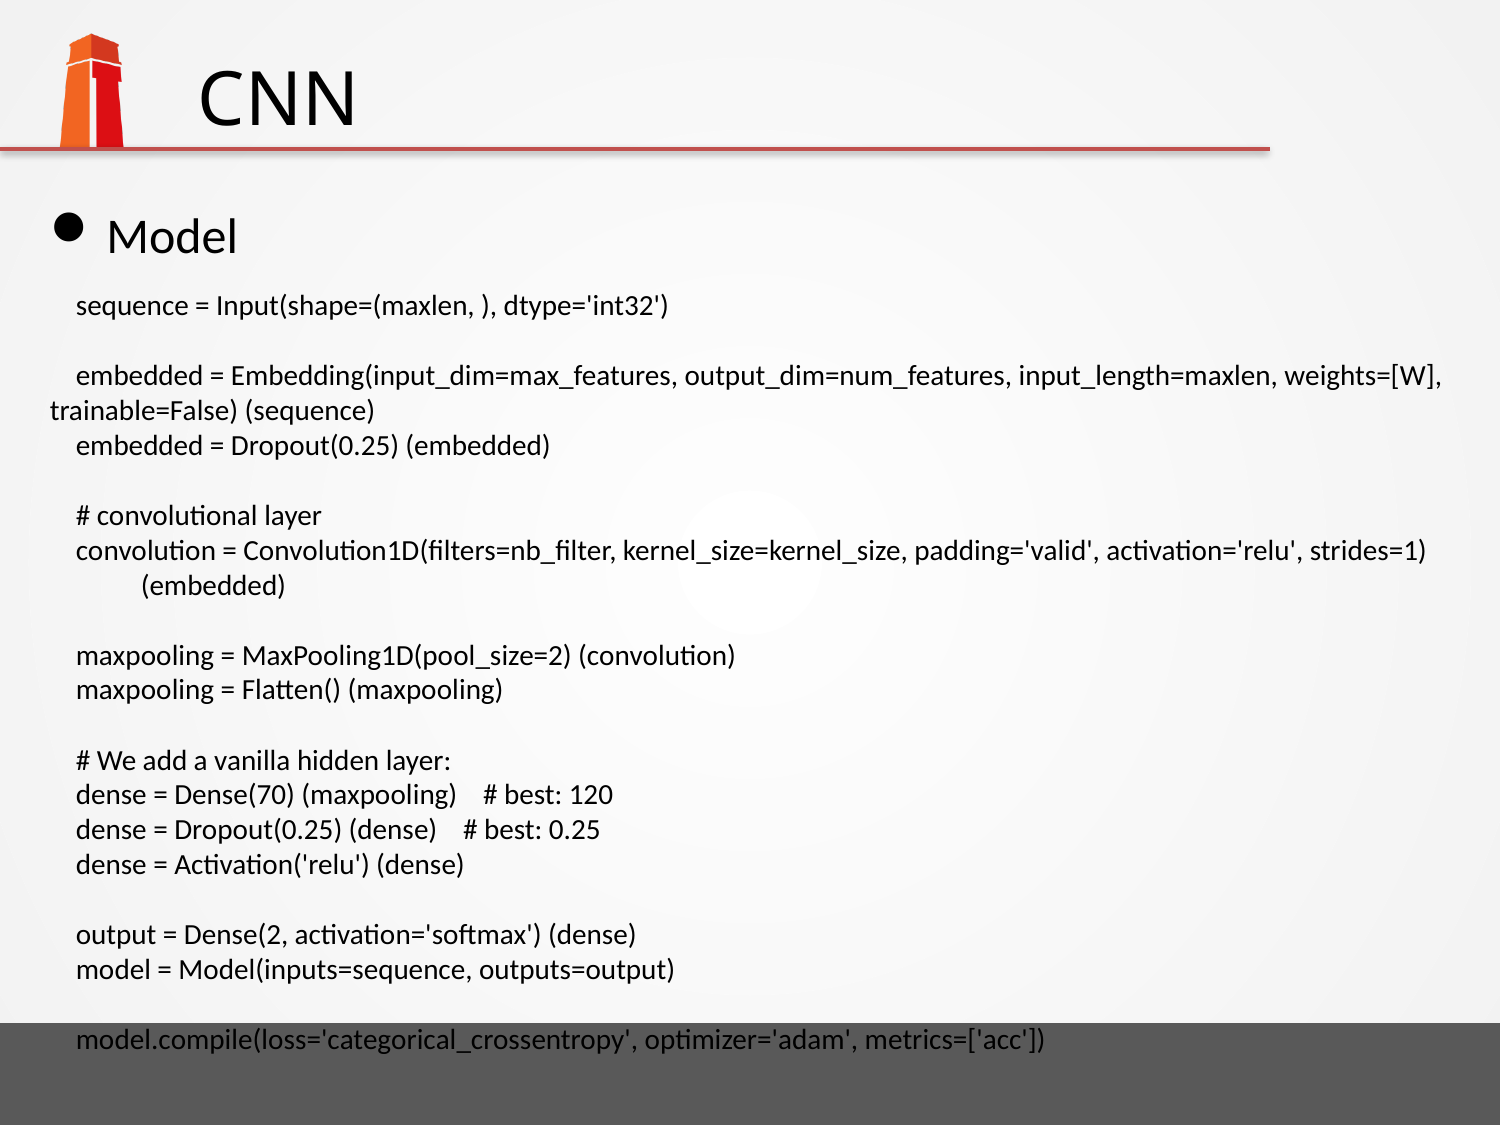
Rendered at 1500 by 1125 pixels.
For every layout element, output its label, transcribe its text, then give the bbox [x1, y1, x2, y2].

list Model [35, 196, 1386, 278]
text_box sequence = Input(shape=(maxlen, ), dtype='int32') embedded = Embedding(input_dim=max_features, output_dim=num_features, input_length=maxlen, weights=[W], trainable=False) (sequence) embedded = Dropout(0.25) (embedded) # convolutional layer convolution = Convolution1D(filters=nb_filter, kernel_size=kernel_size, padding='valid', activation='relu', strides=1) (embedded) maxpooling = MaxPooling1D(pool_size=2) (convolution) maxpooling = Flatten() (maxpooling) # We add a vanilla hidden layer: dense = Dense(70) (maxpooling) # best: 120 dense = Dropout(0.25) (dense) # best: 0.25 dense = Activation('relu') (dense) output = Dense(2, activation='softmax') (dense) model = Model(inputs=sequence, outputs=output) model.compile(loss='categorical_crossentropy', optimizer='adam', metrics=['acc']) [35, 278, 1482, 1063]
picture [16, 11, 166, 147]
title CNN [183, 42, 1270, 149]
